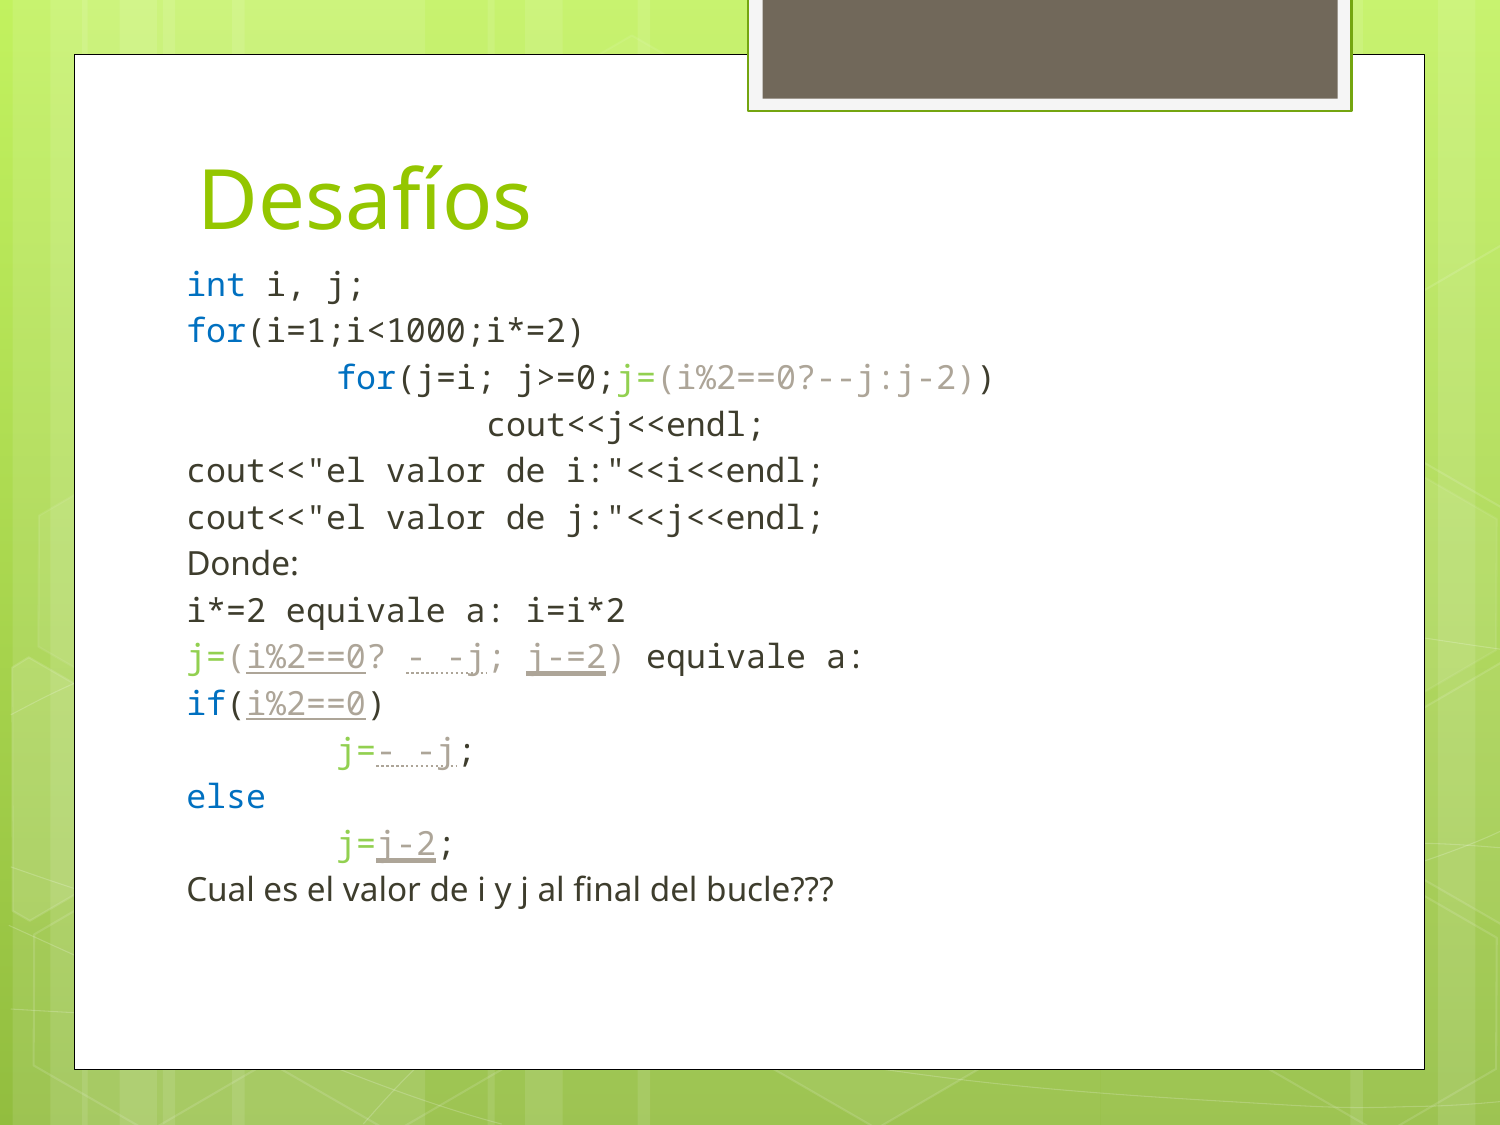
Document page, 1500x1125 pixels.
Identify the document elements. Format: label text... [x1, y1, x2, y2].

list int i, j; for(i=1;i<1000;i*=2) for(j=i; j>=0;j=(i%2==0?--j:j-2)) cout<<j<<endl; cout<<"el valor de i:"<<i<<endl; cout<<"el valor de j:"<<j<<endl; Donde: i*=2 equivale a: i=i*2 j=(i%2==0? - -j; j-=2) equivale a: if(i%2==0) j=- -j; else j=j-2; Cual es el valor de i y j al final del bucle??? [171, 255, 1283, 953]
title Desafíos [183, 66, 1336, 254]
